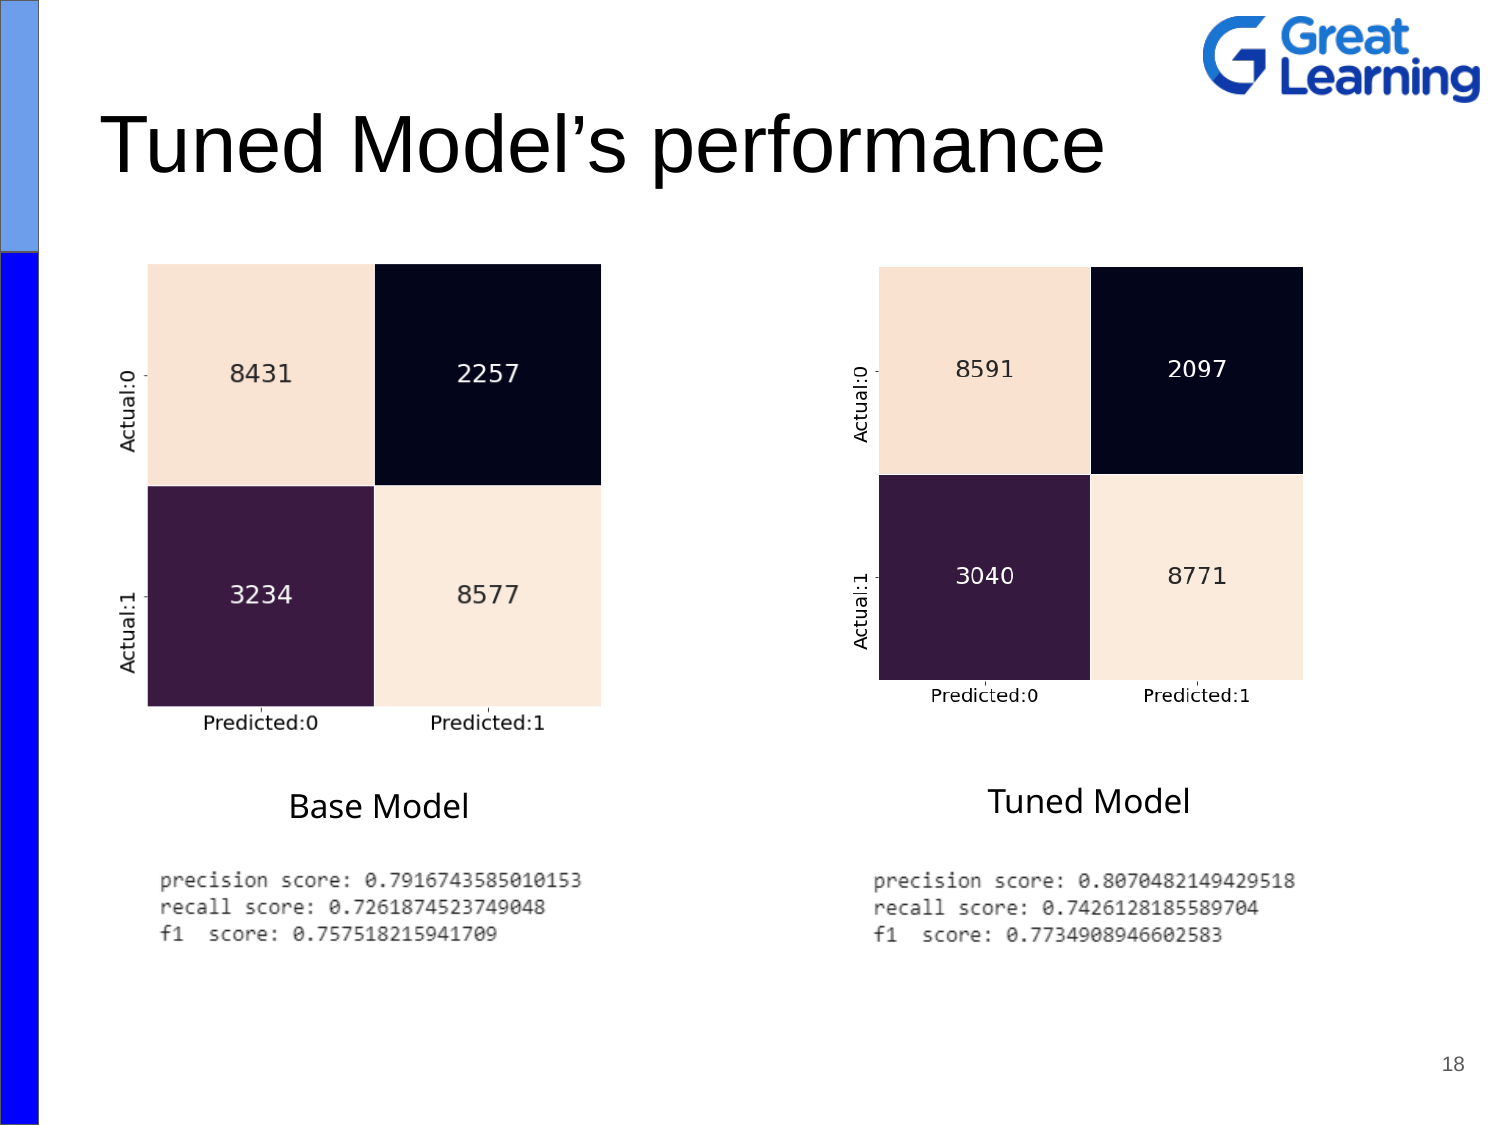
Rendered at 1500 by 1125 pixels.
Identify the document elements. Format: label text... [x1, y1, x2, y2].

text_box Tuned Model’s performance [84, 76, 1202, 204]
picture [869, 869, 1309, 950]
picture [157, 870, 602, 949]
picture [106, 258, 653, 741]
slide_number 18 [1389, 1019, 1480, 1106]
text_box Tuned Model [923, 765, 1255, 836]
text_box Base Model [213, 769, 545, 840]
picture [834, 258, 1344, 712]
picture [1203, 16, 1480, 103]
